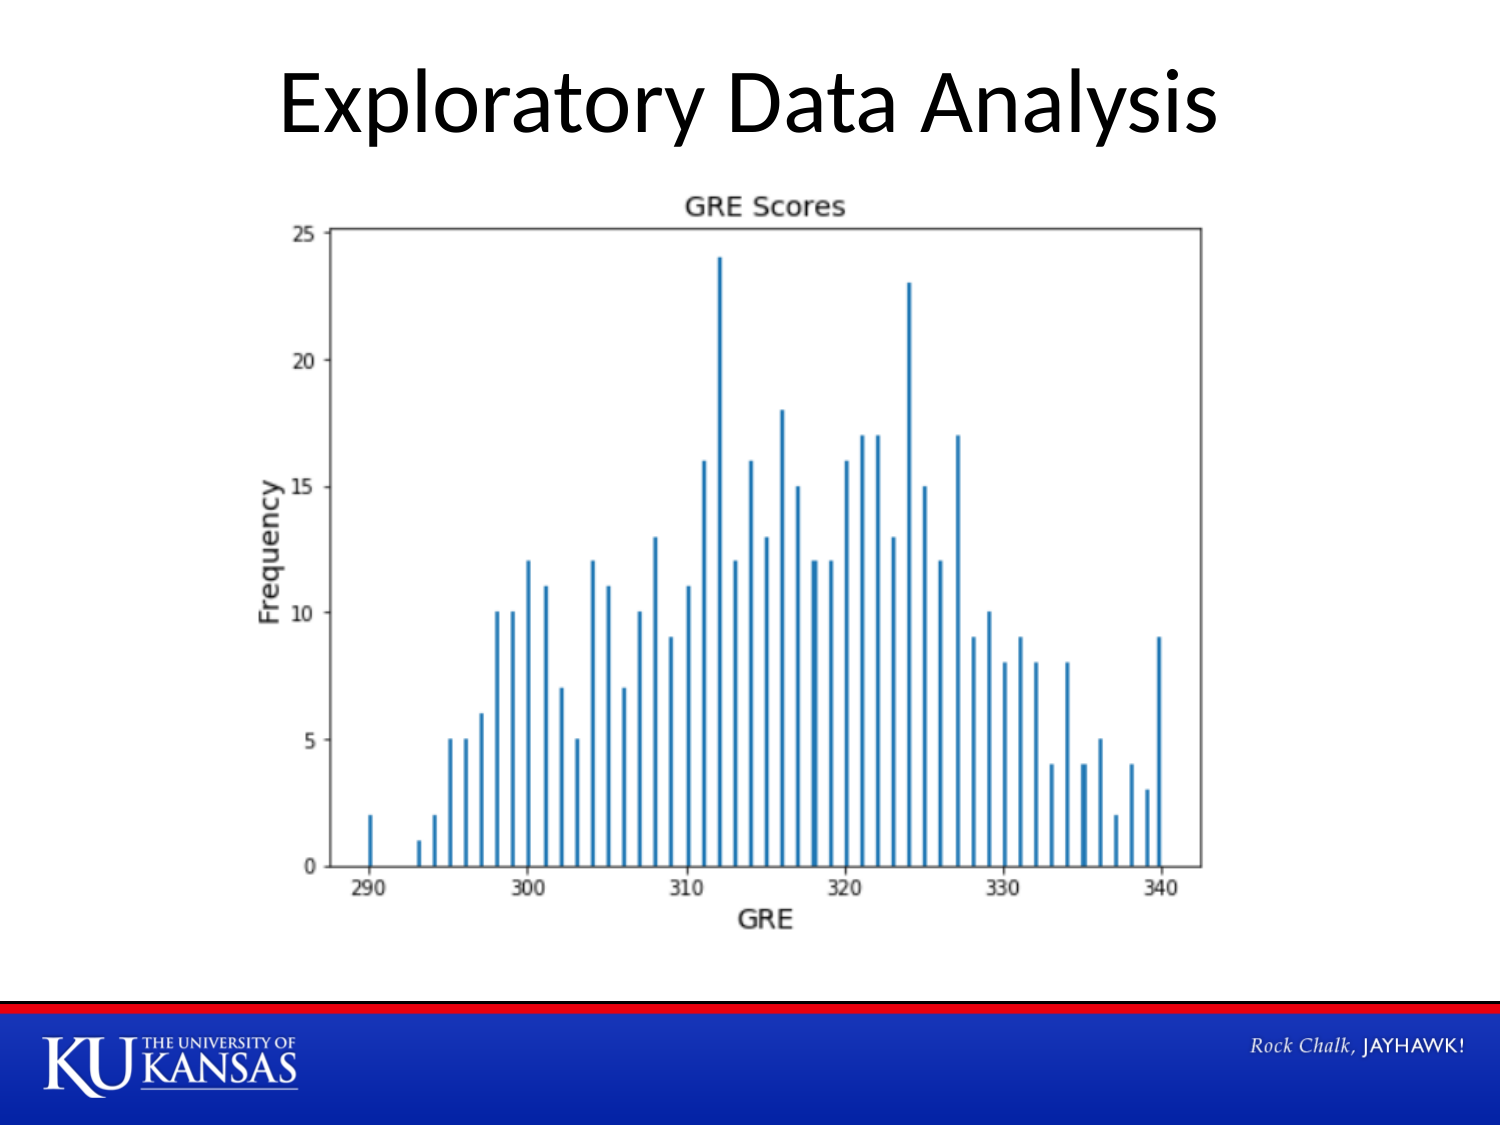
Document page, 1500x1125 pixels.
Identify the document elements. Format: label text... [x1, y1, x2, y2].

picture [0, 1001, 1500, 1125]
title Exploratory Data Analysis [75, 2, 1425, 190]
picture [248, 189, 1251, 939]
